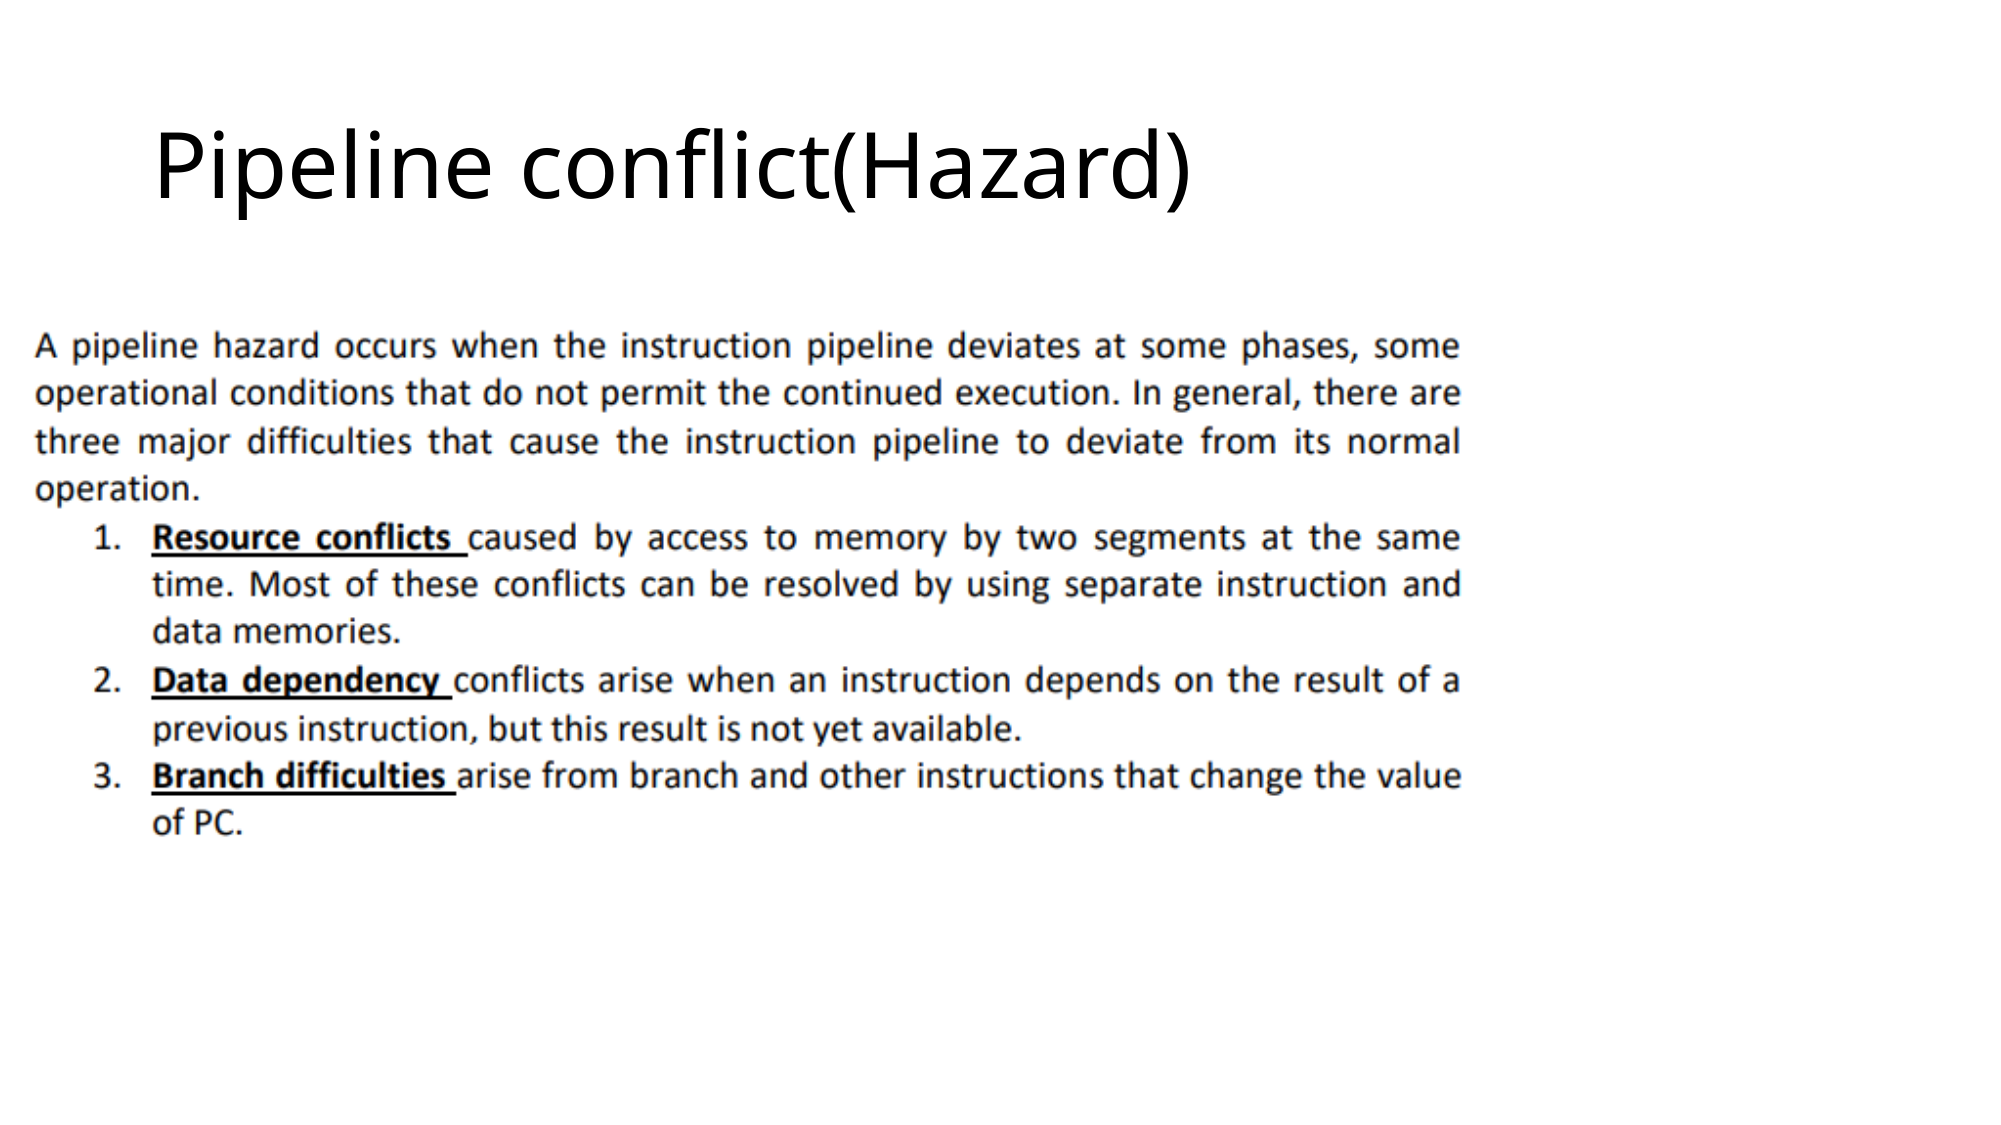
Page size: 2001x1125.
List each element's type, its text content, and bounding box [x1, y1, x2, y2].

title Pipeline conflict(Hazard) [137, 59, 1863, 278]
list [13, 317, 1657, 883]
